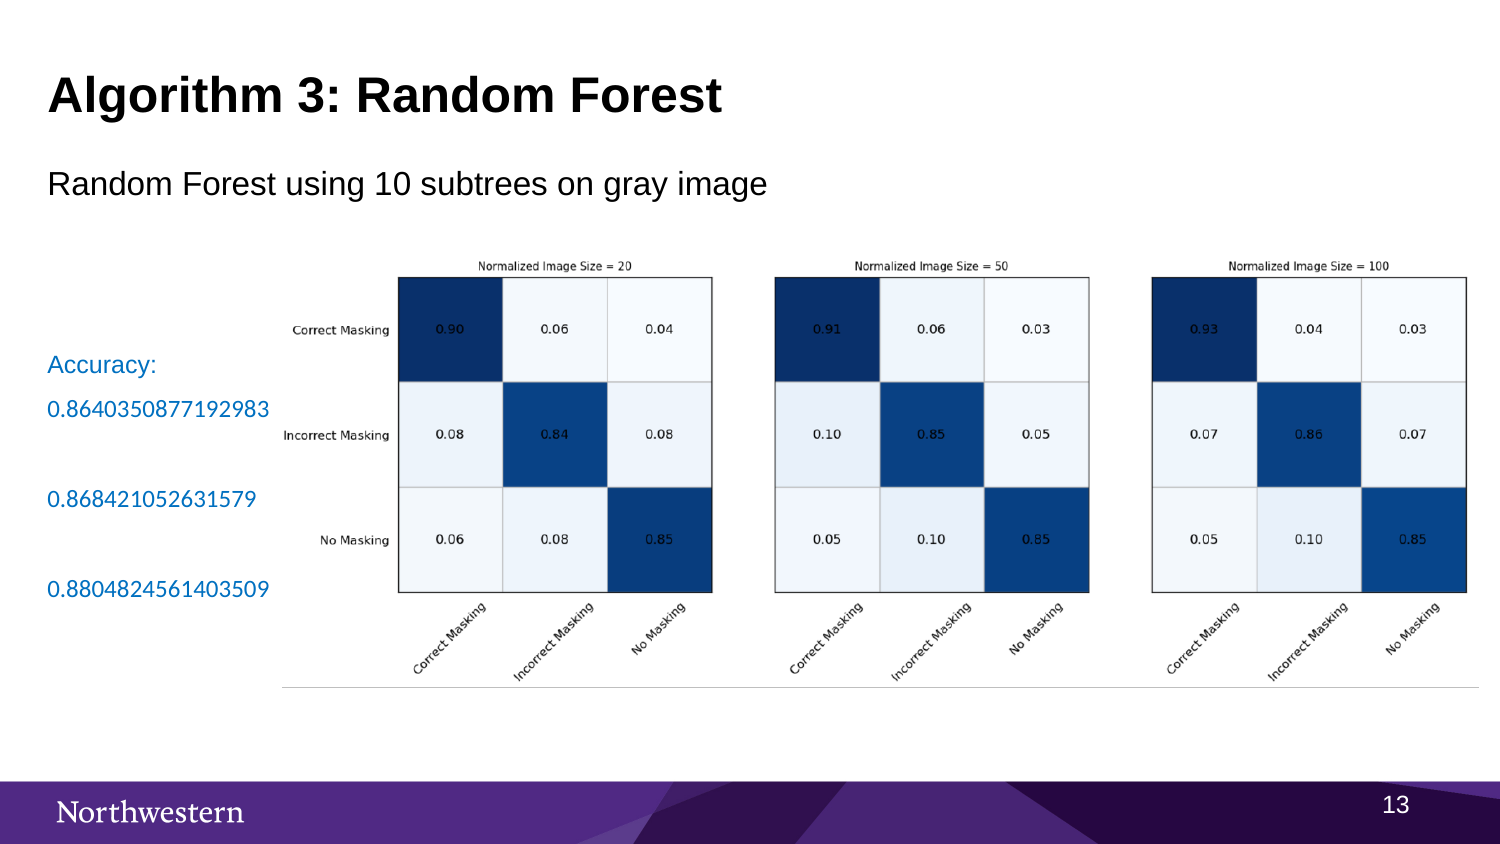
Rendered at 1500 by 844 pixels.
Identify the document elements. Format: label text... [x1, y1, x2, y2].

text_box Random Forest using 10 subtrees on gray image [32, 134, 1099, 210]
slide_number 12 [1074, 782, 1425, 827]
picture [0, 0, 1500, 844]
text_box Algorithm 3: Random Forest [32, 21, 1383, 163]
text_box Accuracy: 0.8640350877192983 0.868421052631579 0.8804824561403509 [32, 325, 277, 610]
